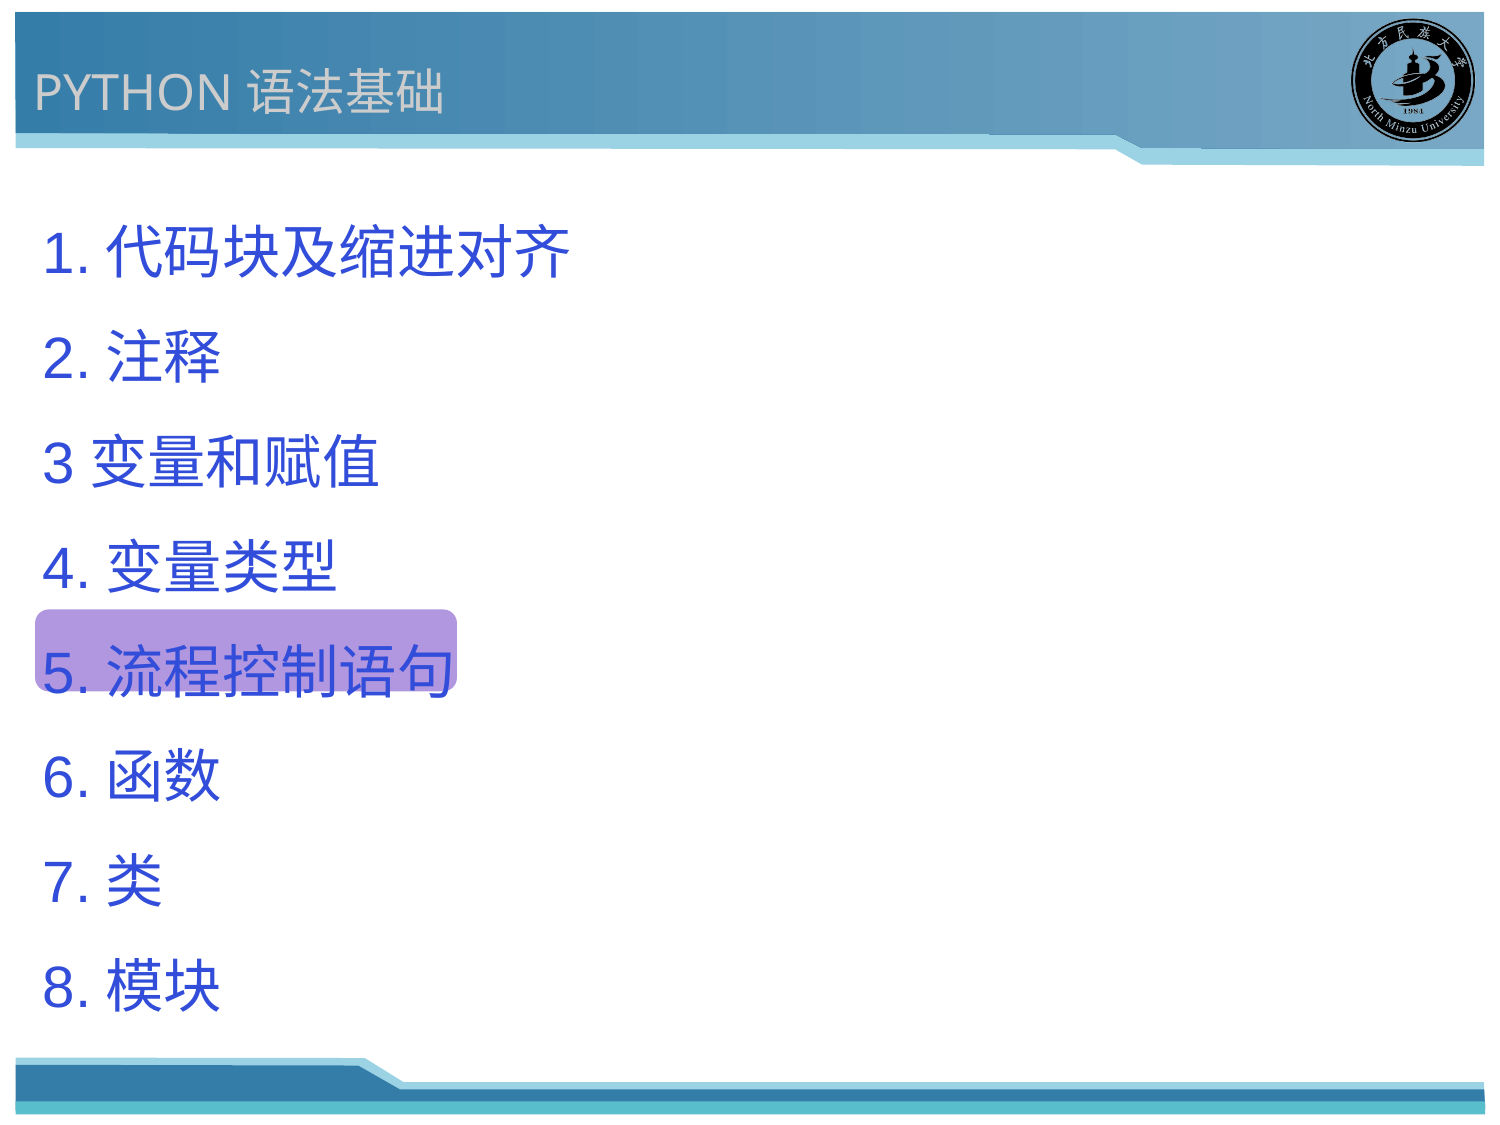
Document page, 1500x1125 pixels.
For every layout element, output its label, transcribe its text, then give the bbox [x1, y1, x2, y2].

text_box Python语法基础 [18, 53, 461, 128]
text_box 1.代码块及缩进对齐 2.注释 3变量和赋值 4.变量类型 5.流程控制语句 6.函数 7.类 8.模块 [28, 172, 1365, 1125]
picture [1346, 13, 1480, 147]
